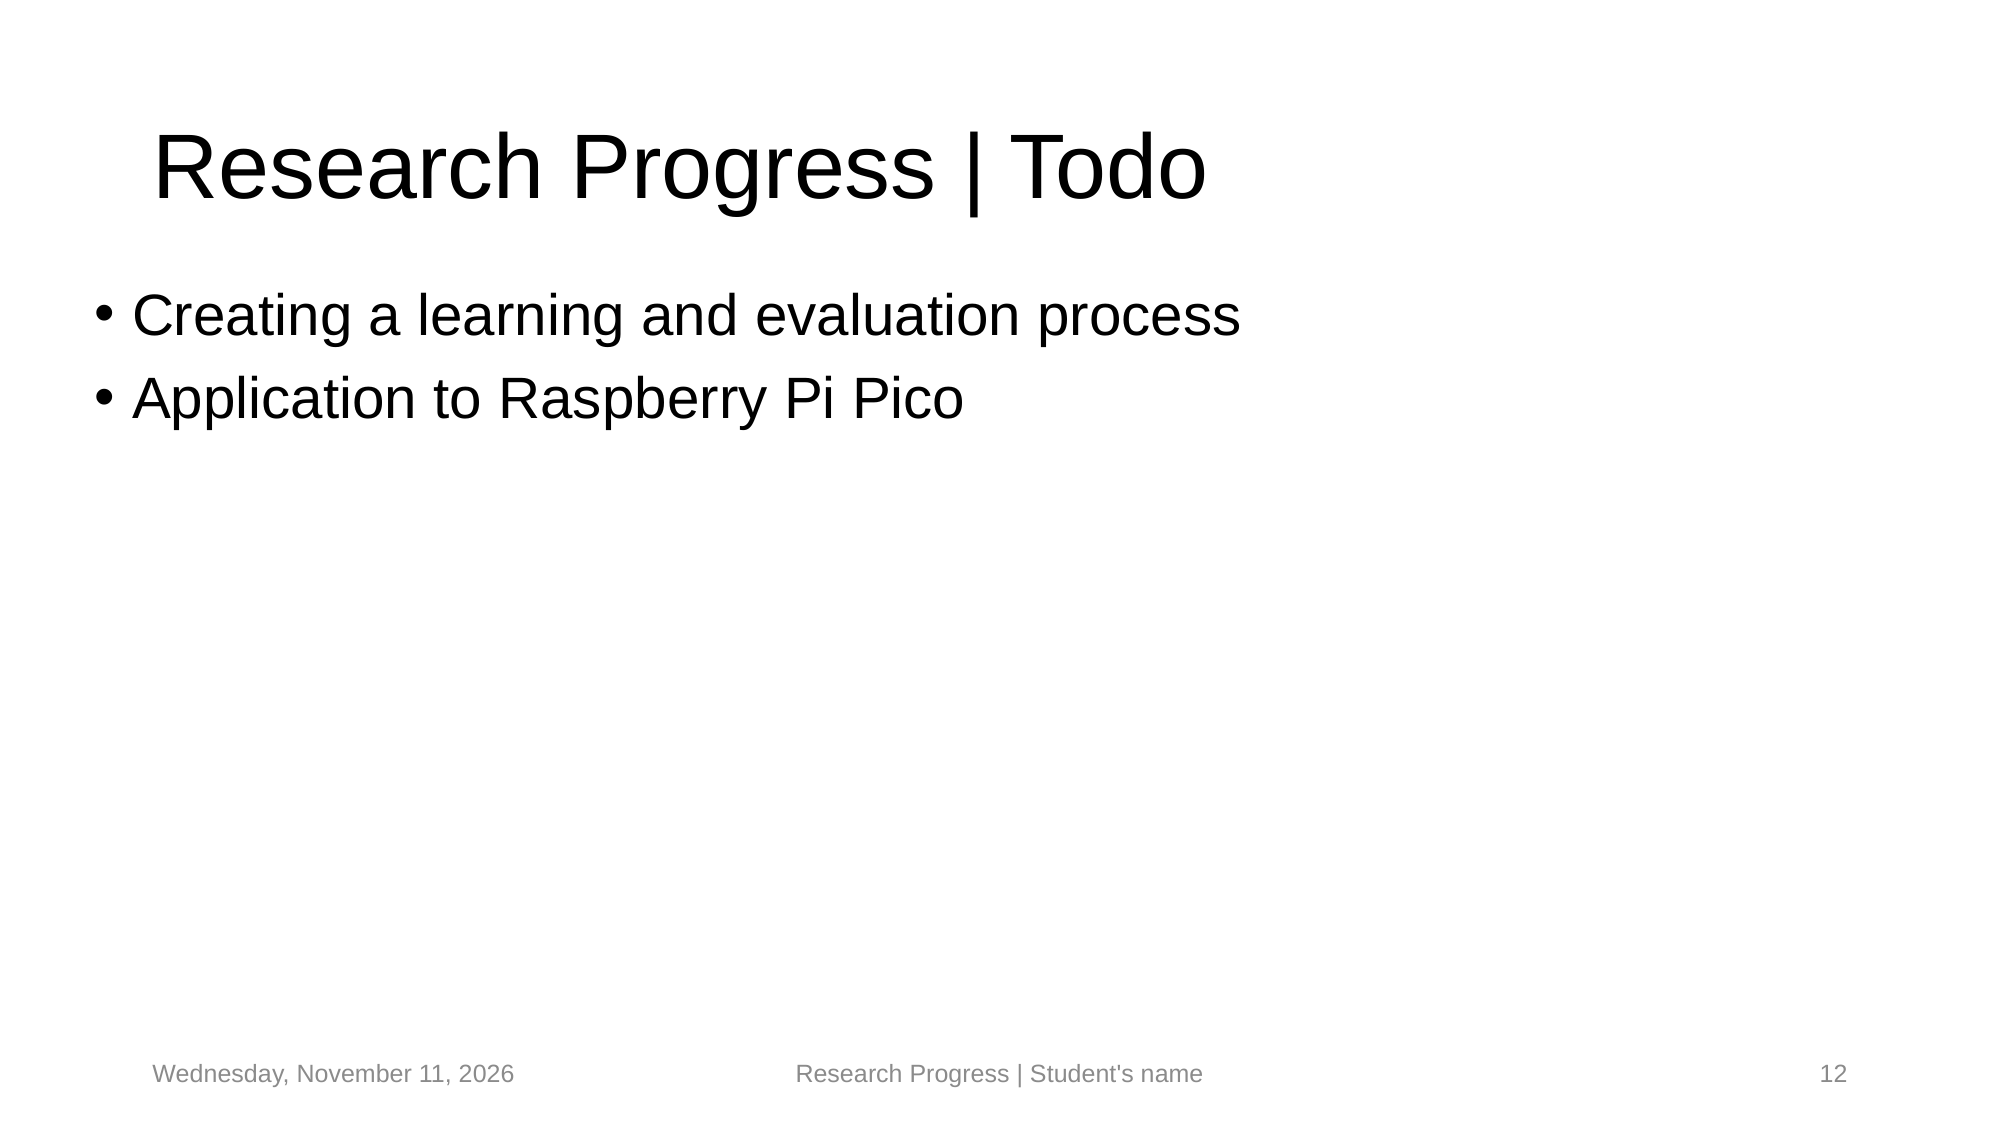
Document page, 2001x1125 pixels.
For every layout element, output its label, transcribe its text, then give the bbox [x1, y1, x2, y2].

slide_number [137, 1042, 588, 1103]
slide_number 12 [1412, 1042, 1863, 1103]
list Creating a learning and evaluation process Application to Raspberry Pi Pico [79, 277, 1805, 992]
title Research Progress | Todo [137, 59, 1863, 278]
footer Research Progress | Student's name [662, 1042, 1338, 1103]
